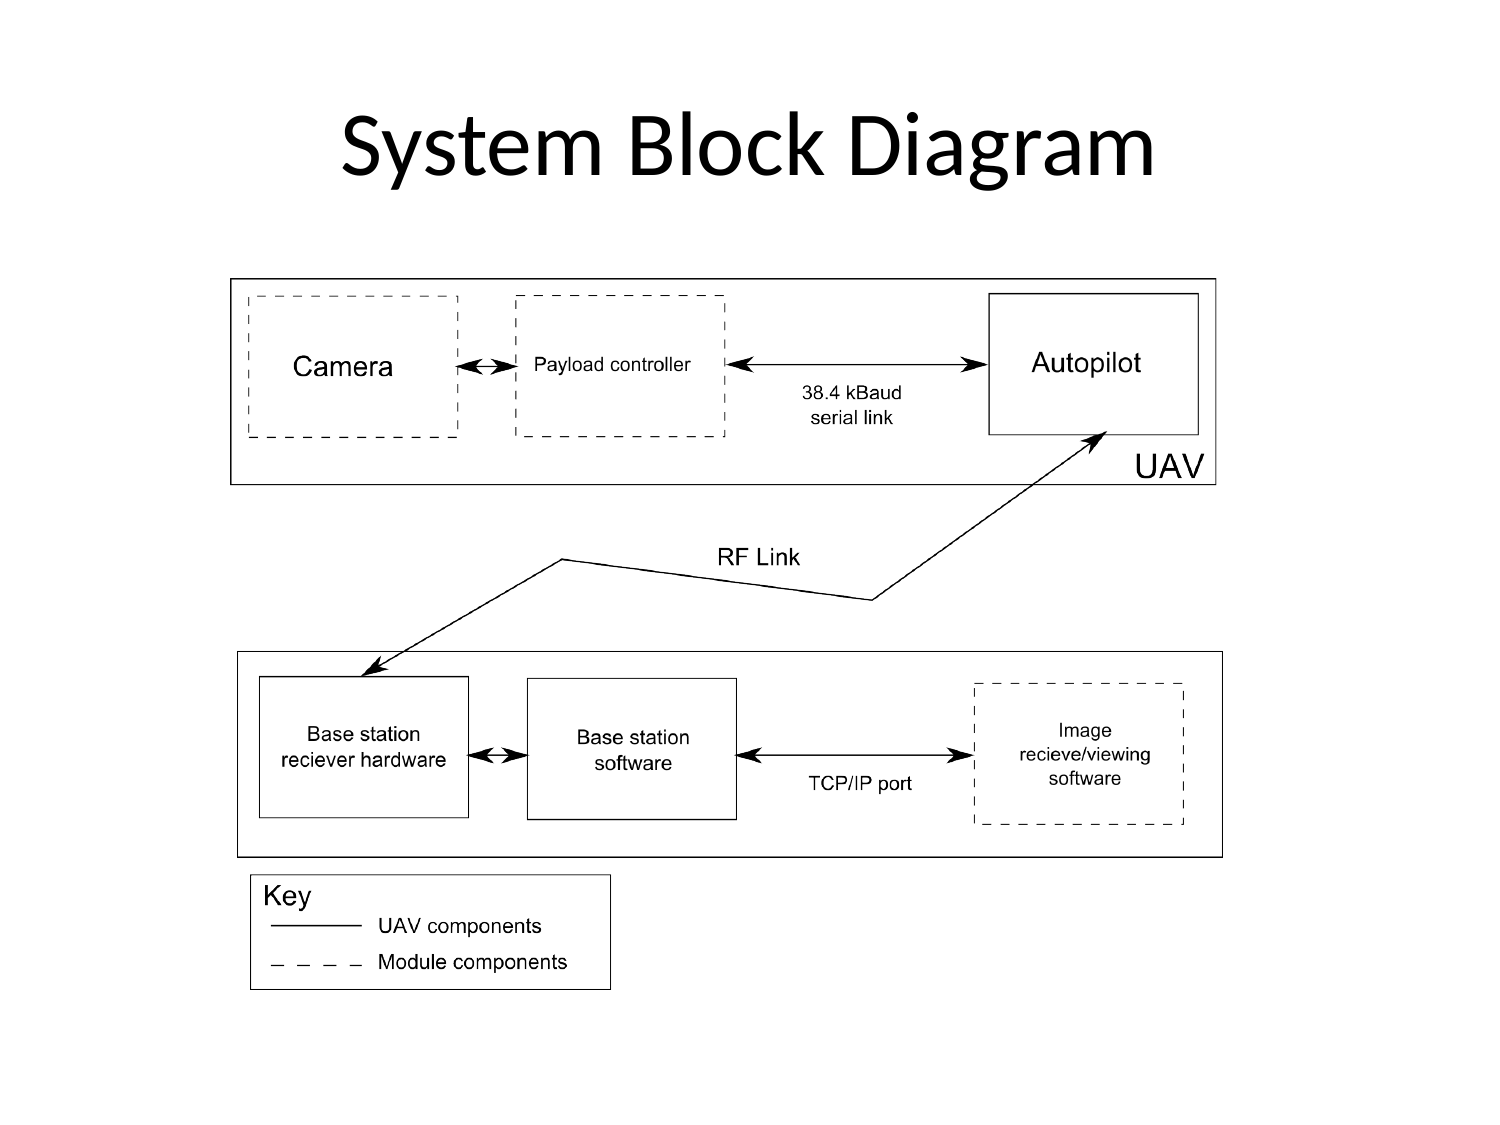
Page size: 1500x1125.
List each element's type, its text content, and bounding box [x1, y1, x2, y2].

picture [229, 278, 1223, 991]
title System Block Diagram [75, 45, 1425, 233]
